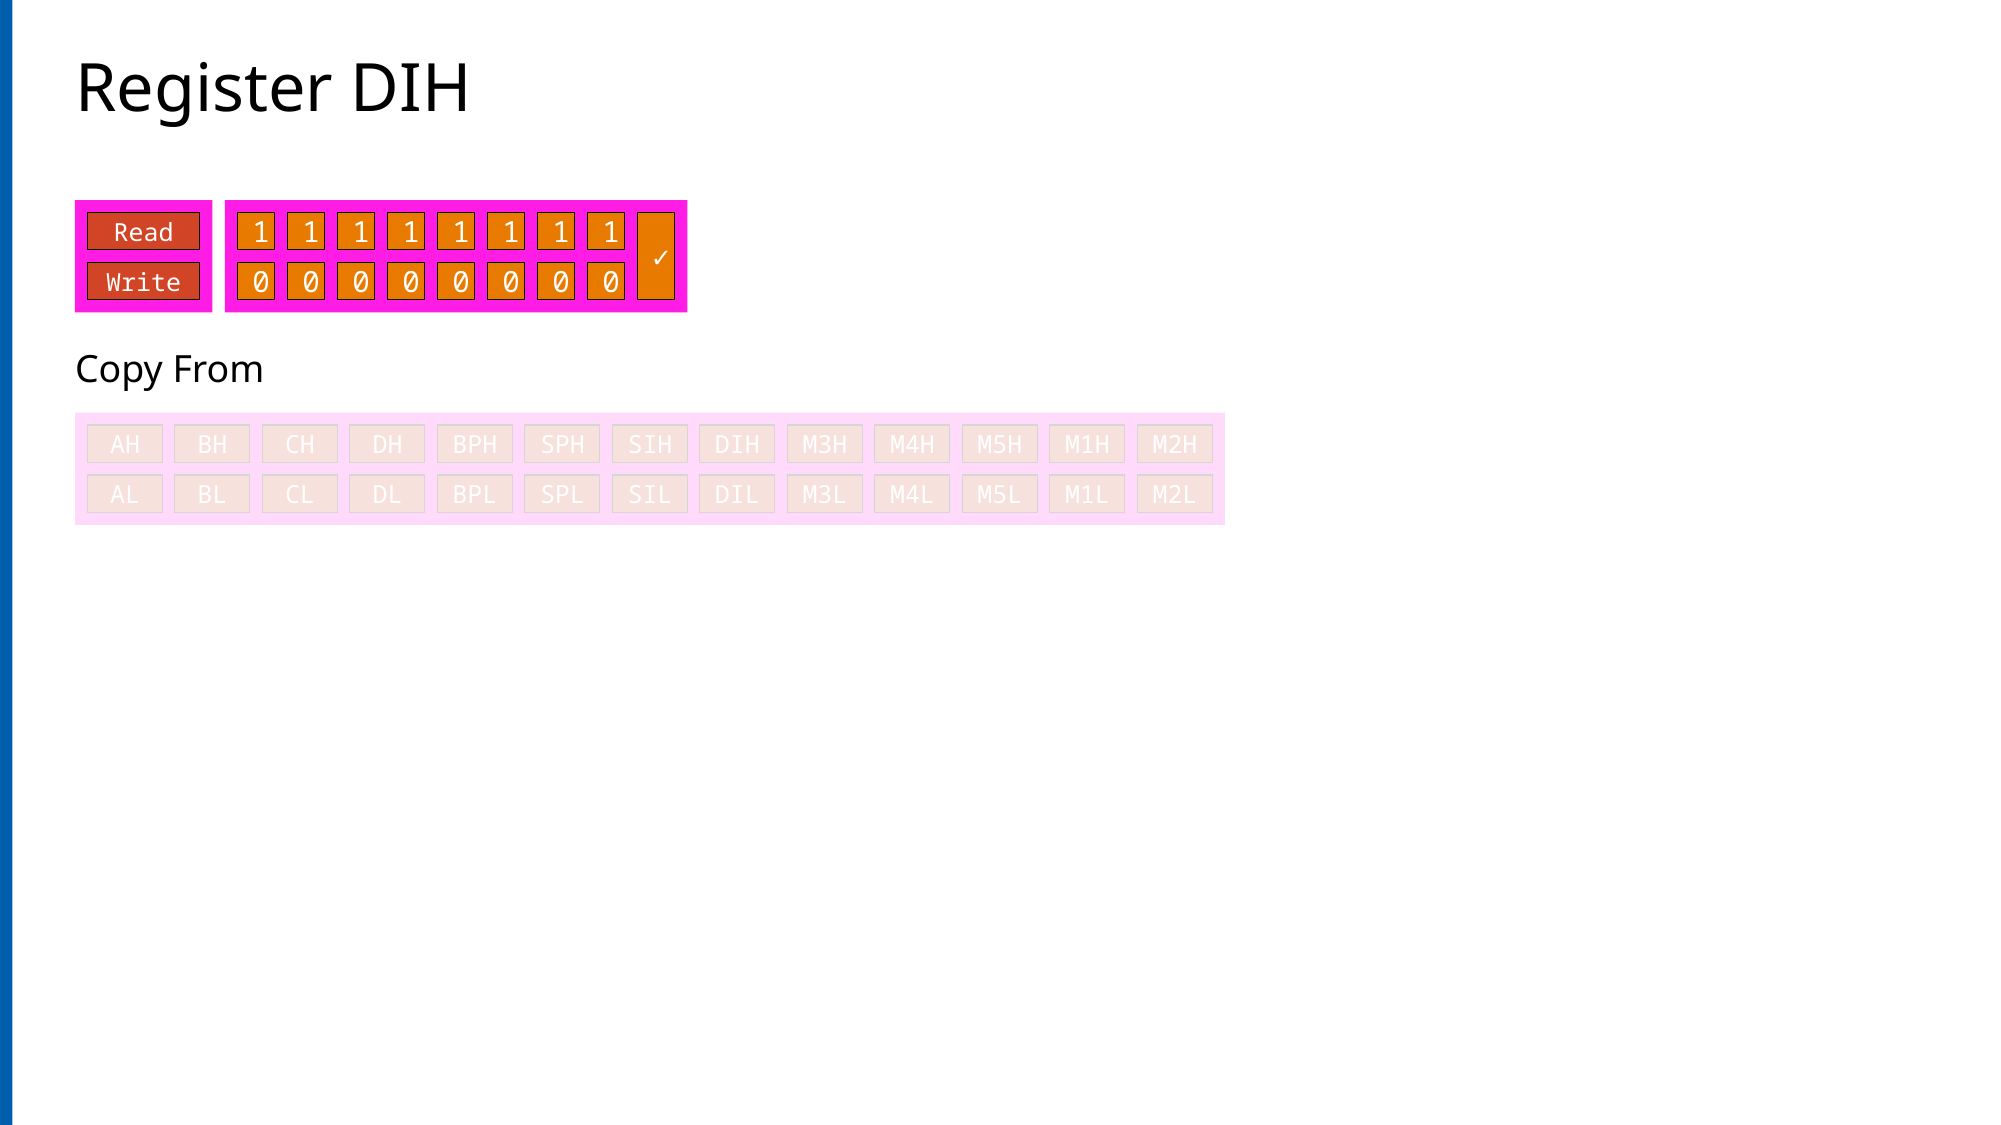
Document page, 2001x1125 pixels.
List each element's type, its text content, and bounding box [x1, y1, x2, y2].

text_box 1 [436, 211, 476, 251]
text_box 0 [586, 261, 626, 301]
text_box [74, 199, 213, 313]
text_box 0 [436, 261, 476, 301]
text_box [224, 199, 688, 313]
text_box 0 [386, 261, 426, 301]
text_box 1 [586, 211, 626, 251]
text_box Read [86, 211, 201, 251]
text_box 1 [536, 211, 576, 251]
text_box 1 [336, 211, 376, 251]
text_box 1 [286, 211, 326, 251]
text_box 1 [386, 211, 426, 251]
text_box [87, 424, 1213, 513]
text_box Register DIH [74, 37, 975, 133]
text_box 0 [236, 261, 276, 301]
text_box Write [86, 261, 201, 301]
text_box 0 [536, 261, 576, 301]
text_box 0 [336, 261, 376, 301]
text_box ✓ [636, 211, 676, 301]
text_box 0 [486, 261, 526, 301]
text_box 1 [236, 211, 276, 251]
text_box 0 [286, 261, 326, 301]
text_box [61, 399, 1238, 538]
text_box Copy From [75, 337, 638, 398]
text_box 1 [486, 211, 526, 251]
